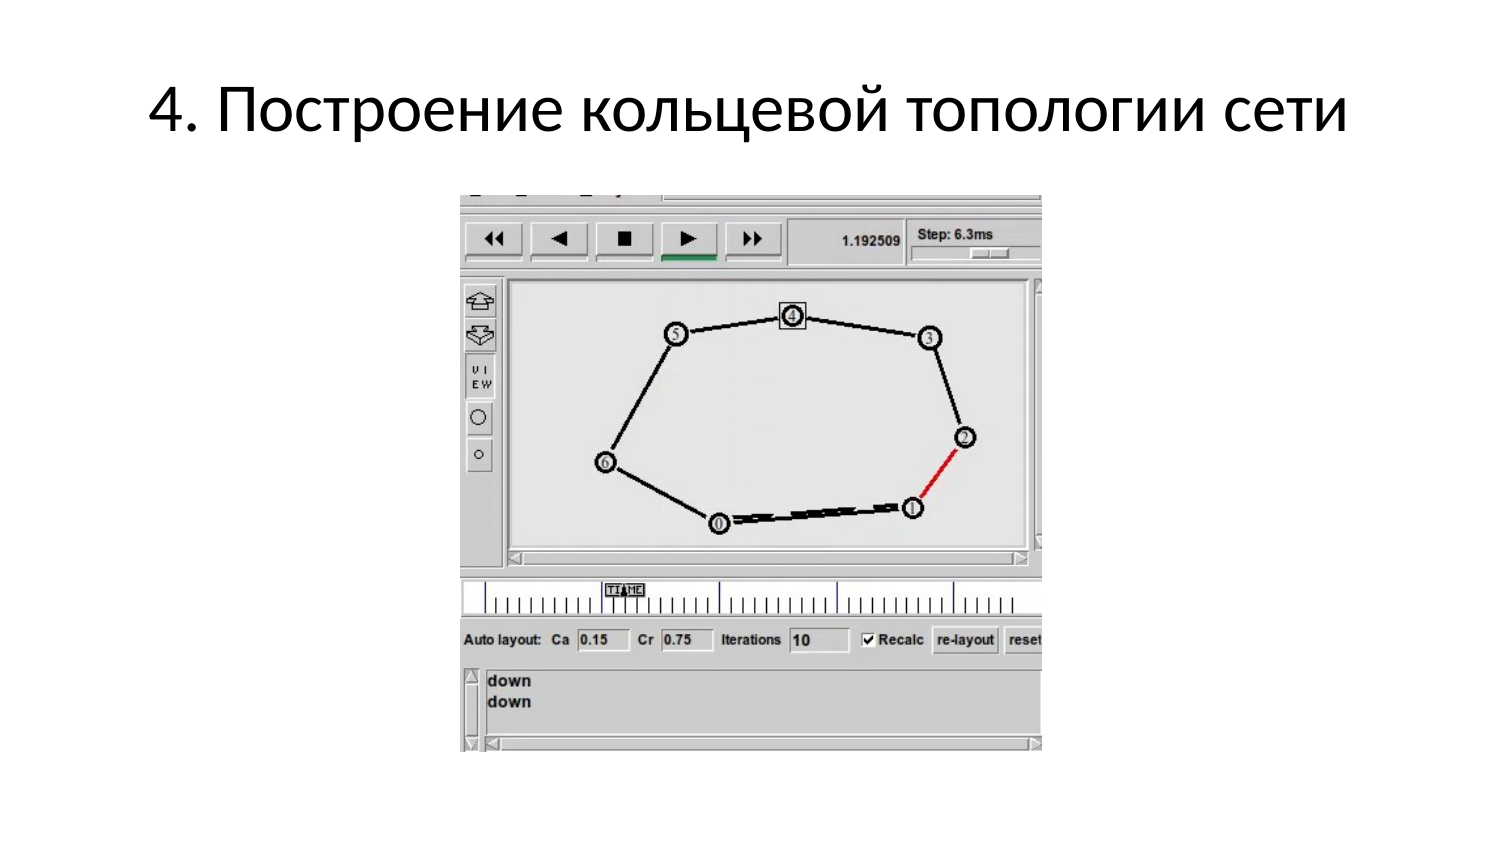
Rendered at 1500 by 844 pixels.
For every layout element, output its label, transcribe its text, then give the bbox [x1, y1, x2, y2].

title 4. Построение кольцевой топологии сети [75, 33, 1425, 175]
picture [460, 195, 1042, 753]
